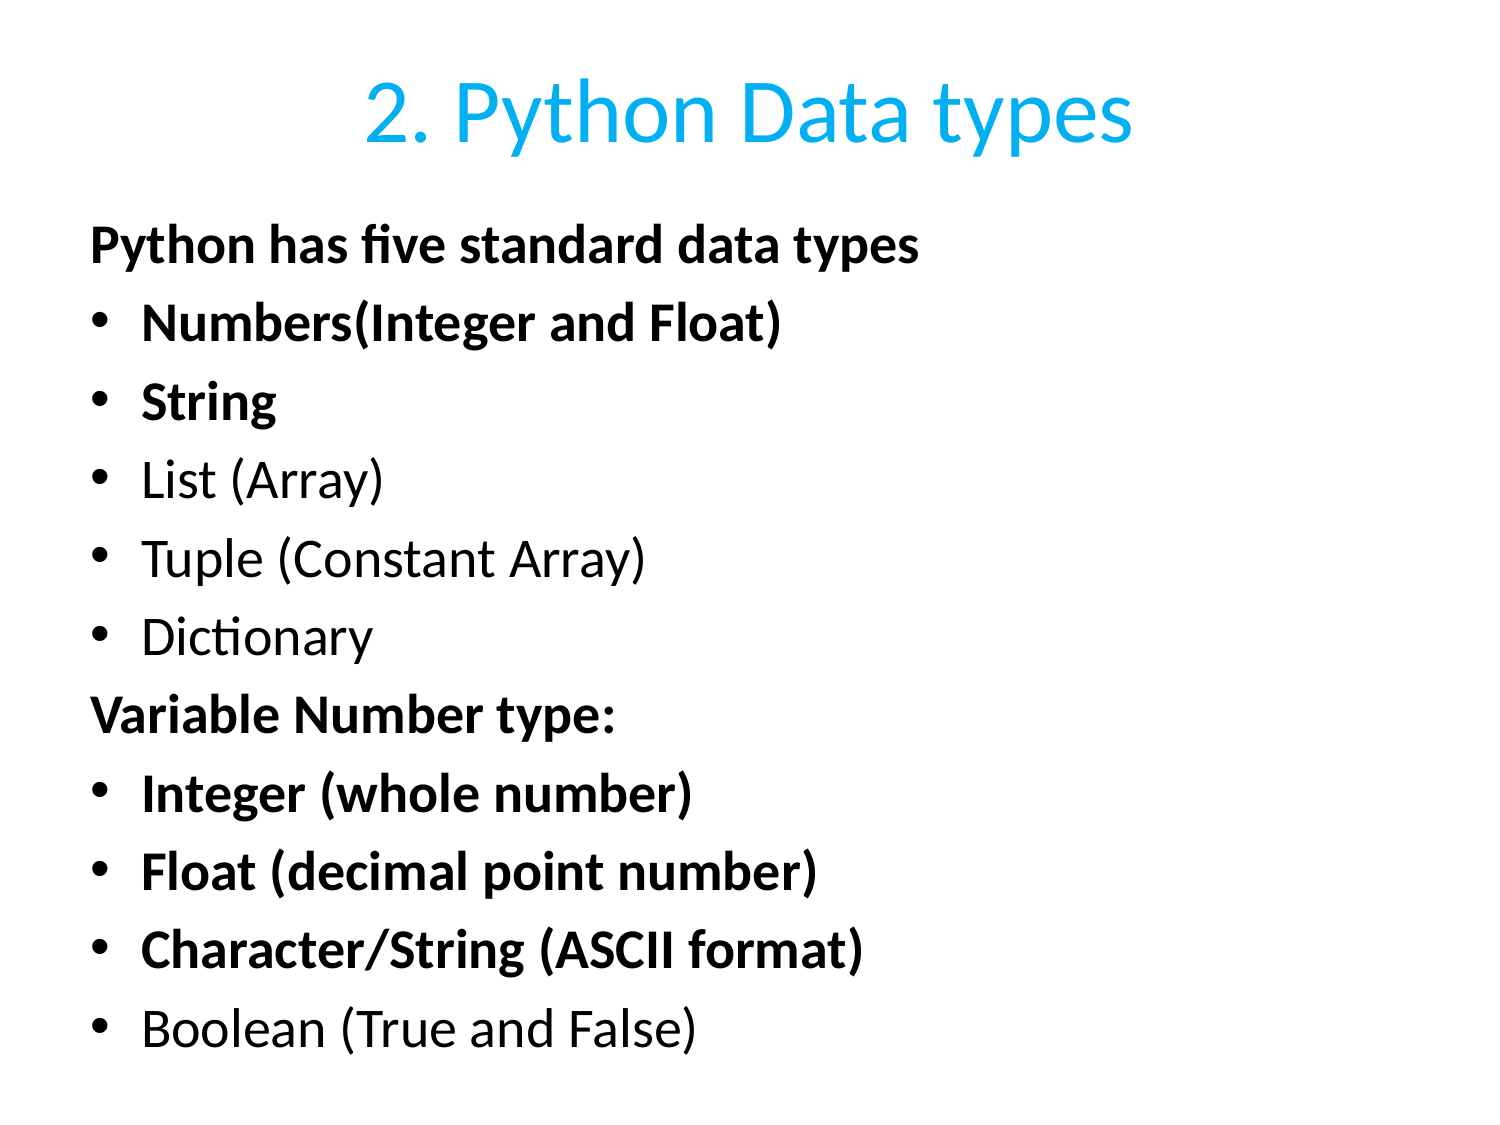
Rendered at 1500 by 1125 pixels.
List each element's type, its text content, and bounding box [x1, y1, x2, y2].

list Python has five standard data types Numbers(Integer and Float) String List (Array) Tuple (Constant Array) Dictionary Variable Number type: Integer (whole number) Float (decimal point number) Character/String (ASCII format) Boolean (True and False) [75, 200, 1425, 1075]
title 2. Python Data types [75, 24, 1425, 188]
